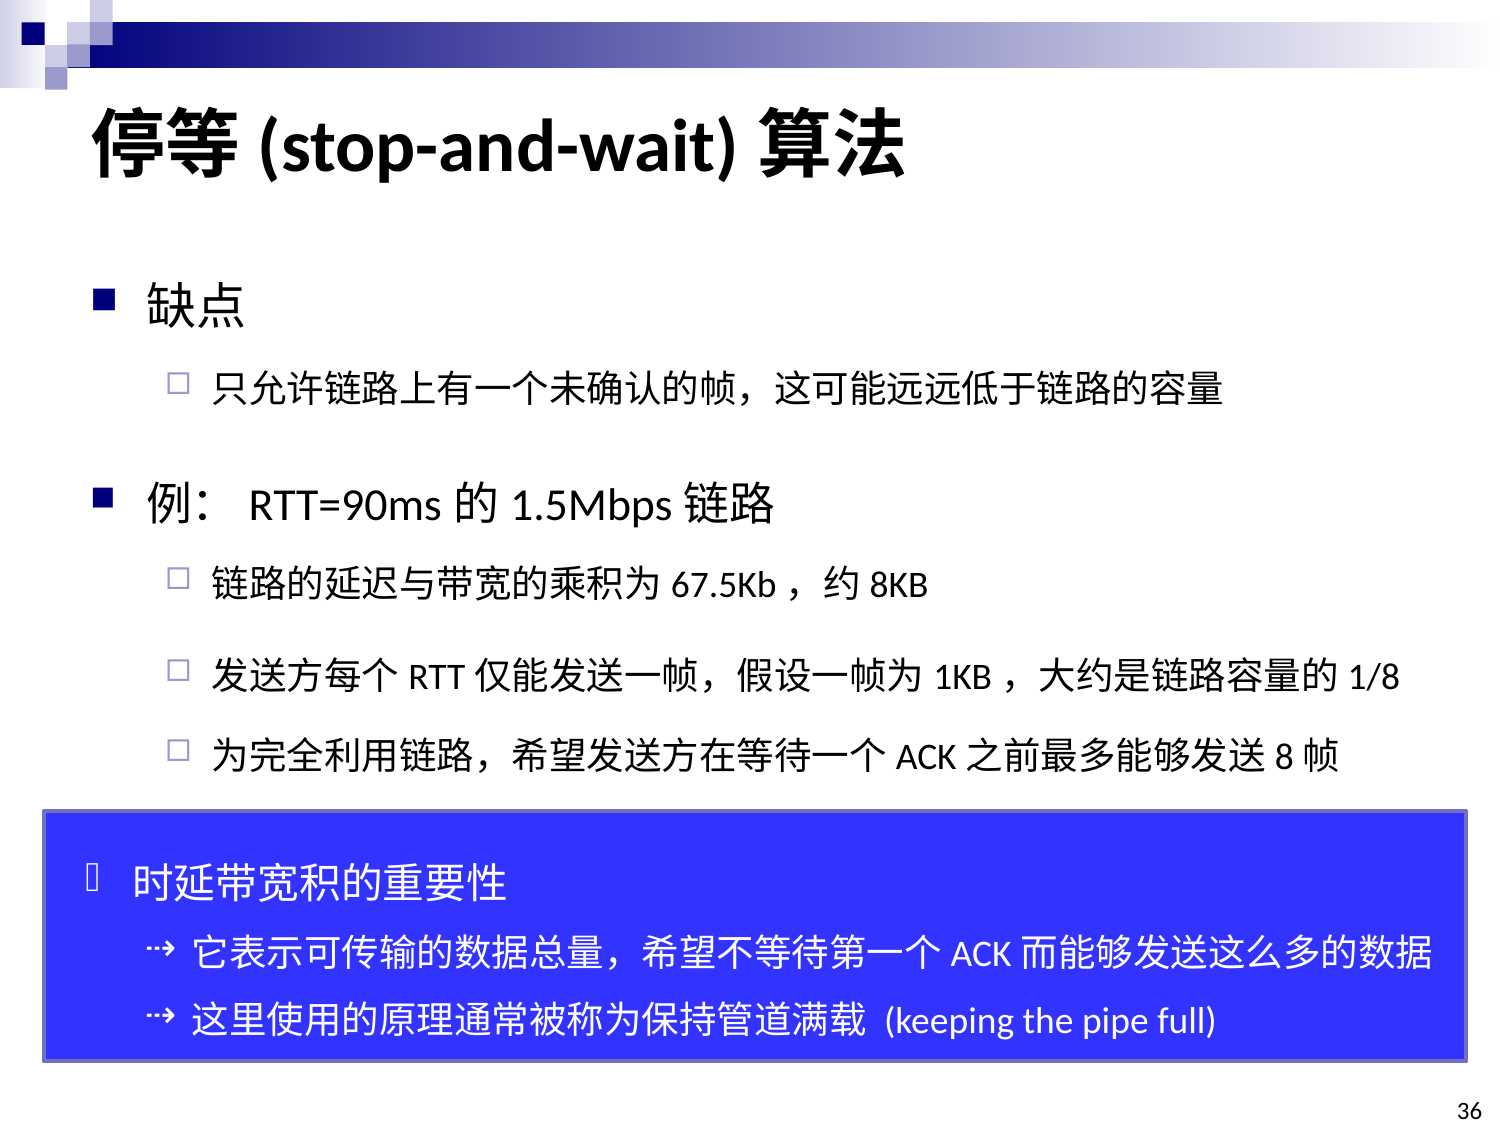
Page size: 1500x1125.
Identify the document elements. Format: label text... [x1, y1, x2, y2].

title 停等(stop-and-wait)算法 [75, 75, 1425, 209]
text_box 时延带宽积的重要性 它表示可传输的数据总量，希望不等待第一个ACK而能够发送这么多的数据 这里使用的原理通常被称为保持管道满载 (keeping the pipe full) [42, 809, 1468, 1063]
list 缺点 只允许链路上有一个未确认的帧，这可能远远低于链路的容量 例：RTT=90ms的1.5Mbps链路 链路的延迟与带宽的乘积为67.5Kb，约8KB 发送方每个RTT仅能发送一帧，假设一帧为1KB，大约是链路容量的1/8 为完全利用链路，希望发送方在等待一个ACK之前最多能够发送8帧 [75, 237, 1425, 801]
slide_number 36 [1448, 1100, 1483, 1125]
